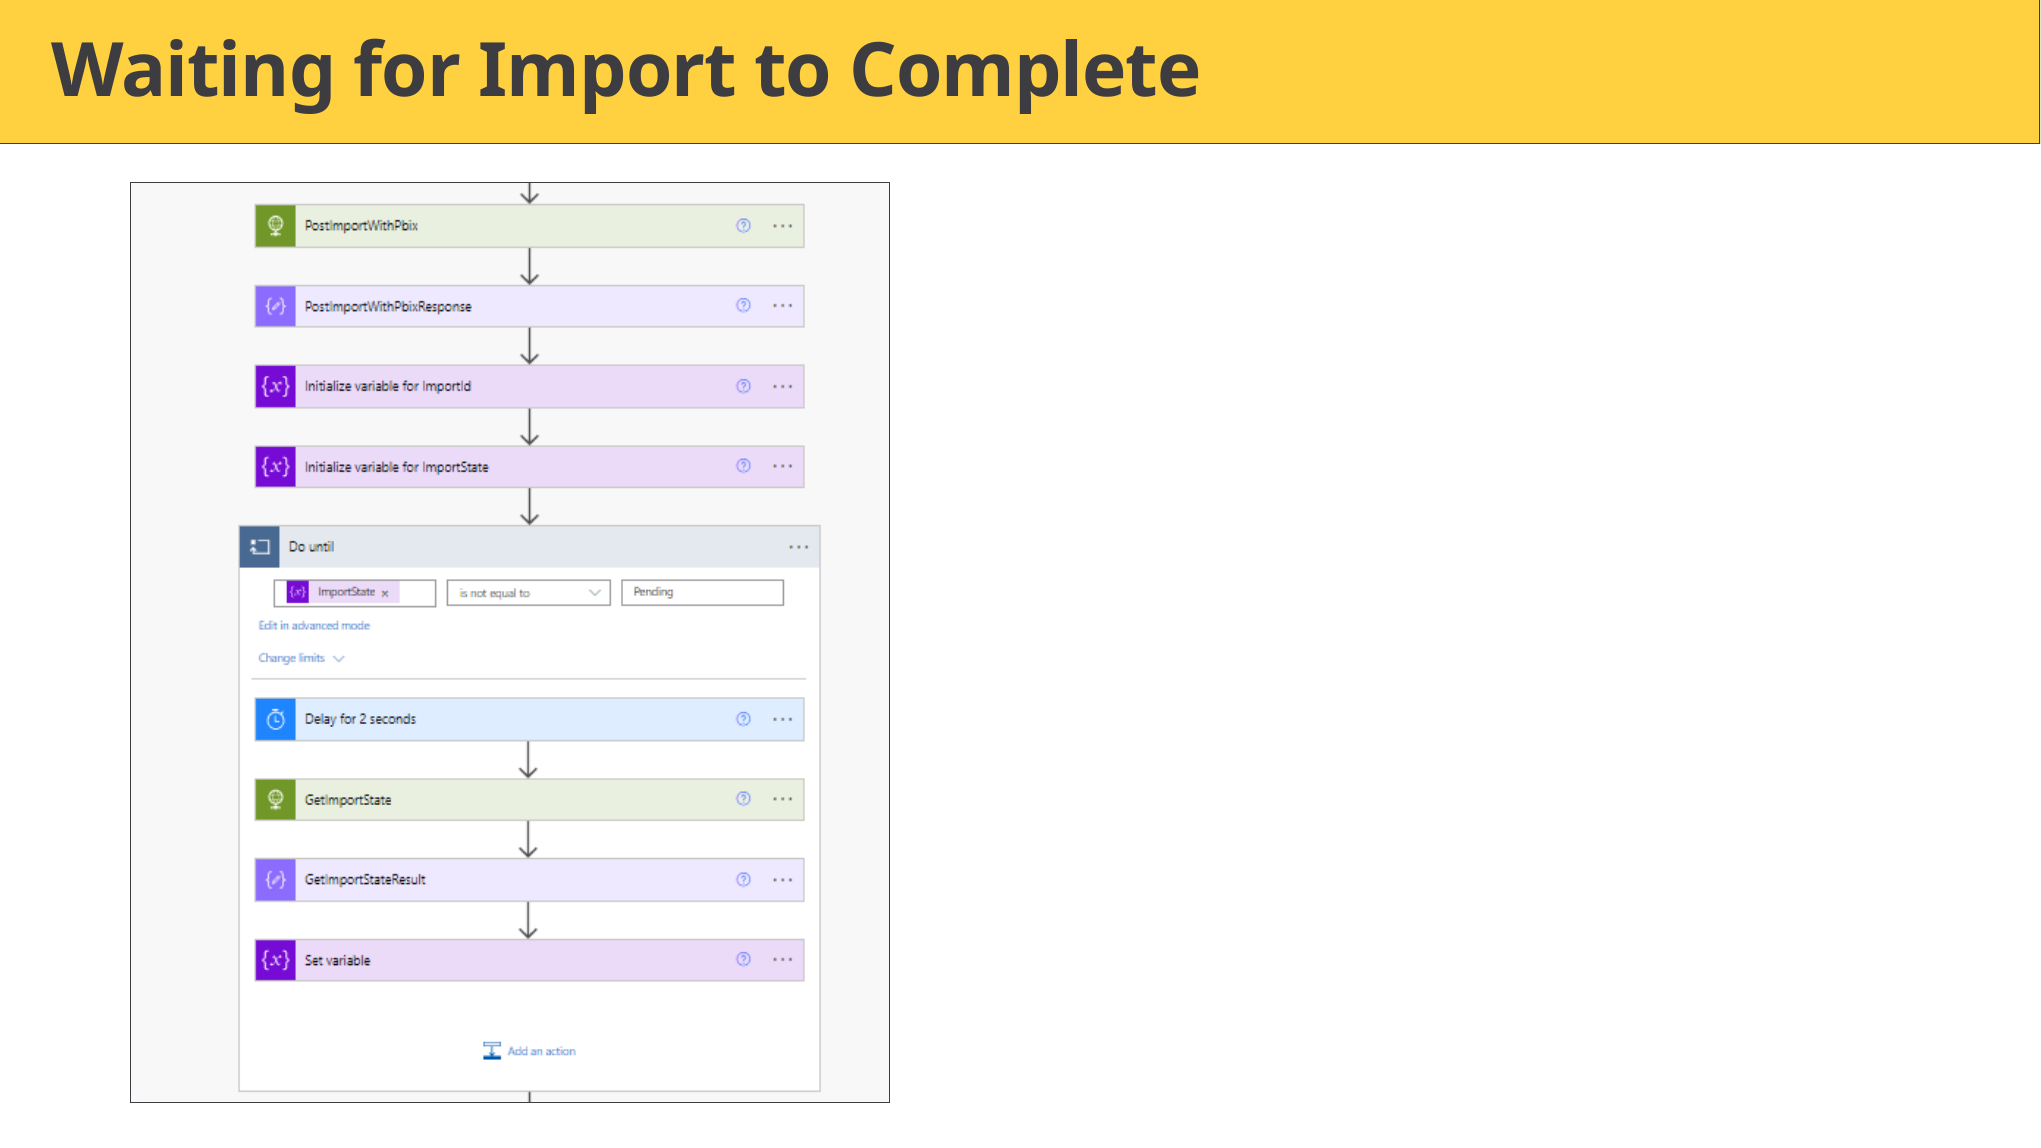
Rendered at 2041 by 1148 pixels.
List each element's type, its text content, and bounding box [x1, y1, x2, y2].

picture [130, 181, 890, 1104]
title Waiting for Import to Complete [51, 31, 1988, 113]
